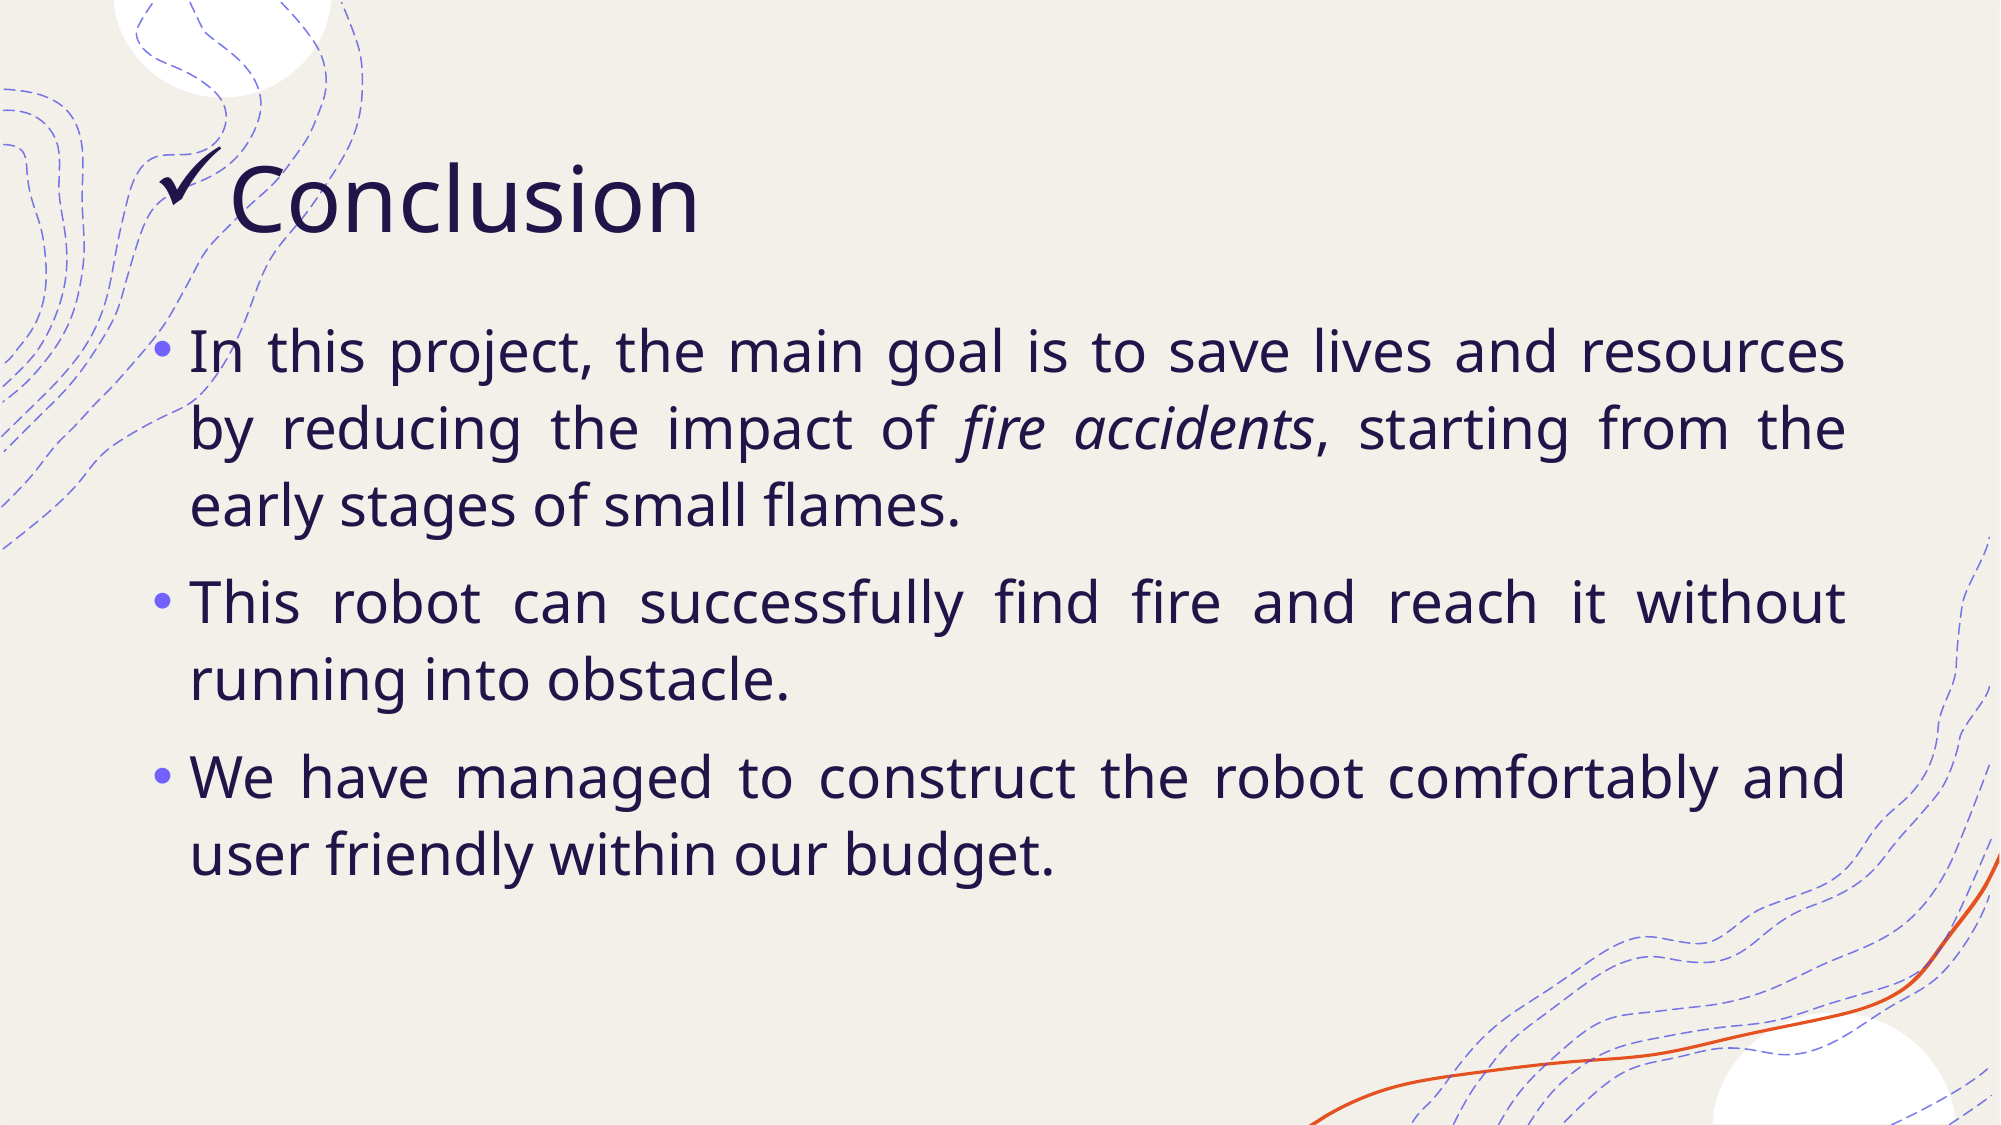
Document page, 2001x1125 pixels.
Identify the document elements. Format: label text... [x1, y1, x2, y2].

list In this project, the main goal is to save lives and resources by reducing the impact of fire accidents, starting from the early stages of small flames. This robot can successfully find fire and reach it without running into obstacle. We have managed to construct the robot comfortably and user friendly within our budget. [137, 299, 1863, 1014]
title Conclusion [137, 59, 1863, 278]
